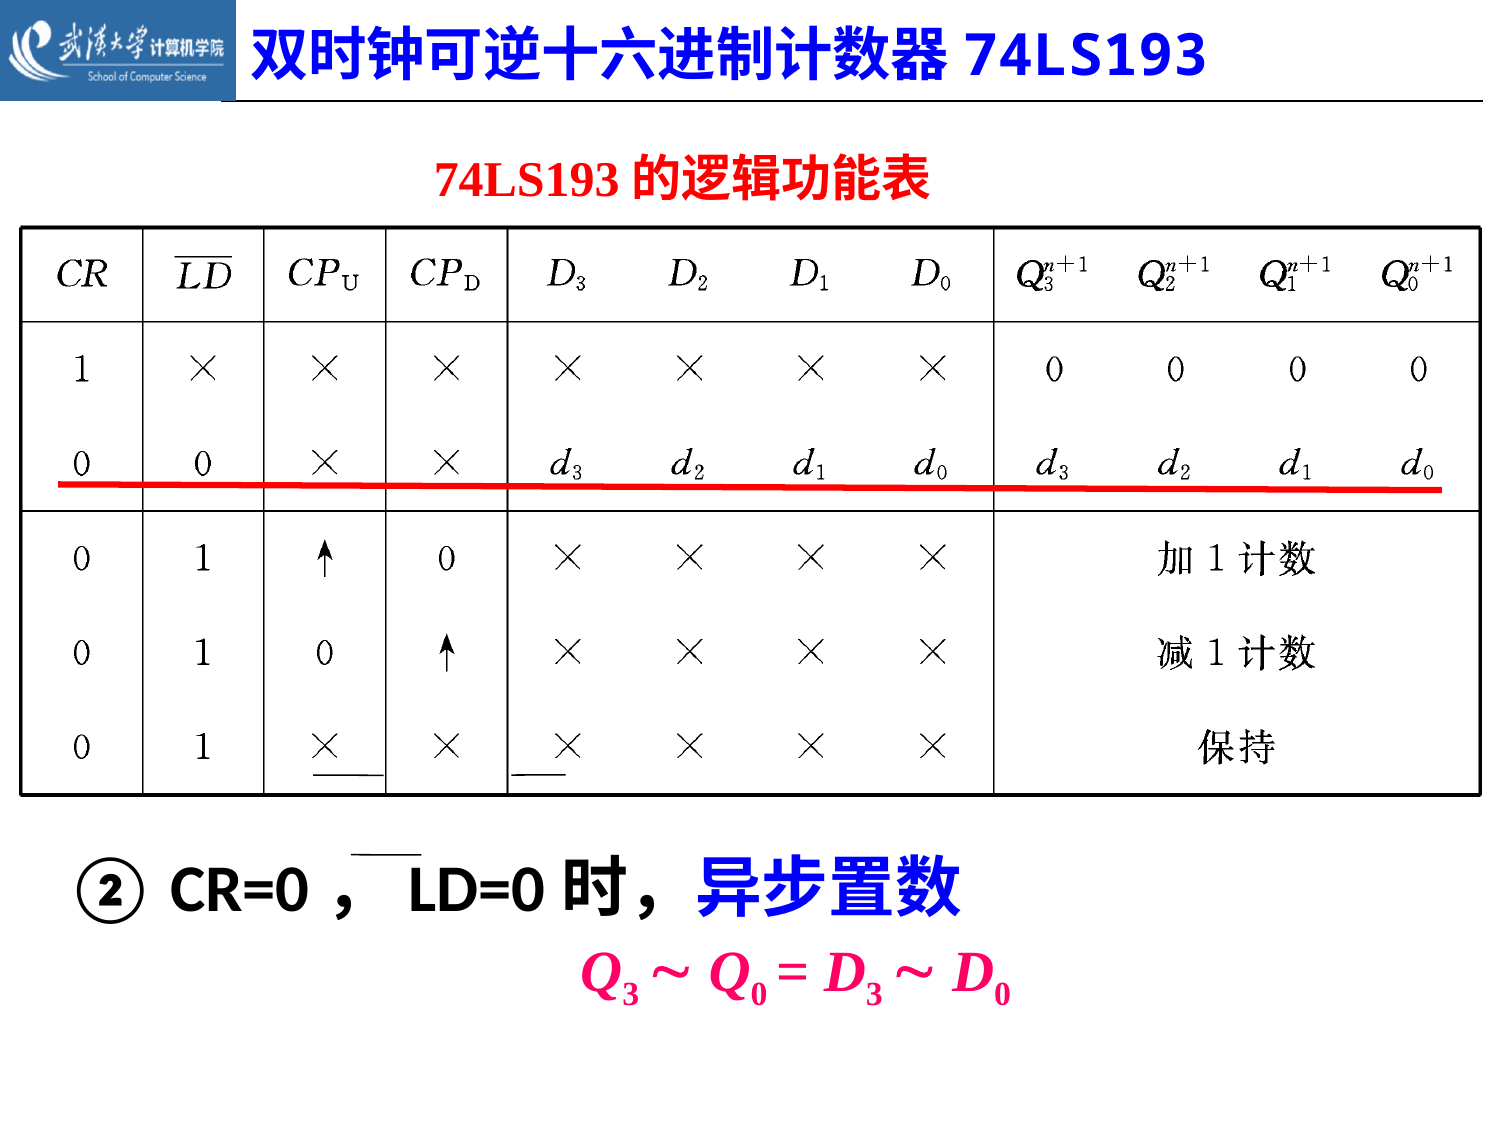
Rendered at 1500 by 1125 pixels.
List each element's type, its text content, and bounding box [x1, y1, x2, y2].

picture [0, 0, 236, 101]
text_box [3, 121, 1497, 815]
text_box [58, 484, 1442, 491]
text_box Q3  Q0 = D3  D0 [565, 934, 1063, 1020]
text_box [51, 837, 1391, 934]
text_box 双时钟可逆十六进制计数器74LS193 [236, 9, 1275, 95]
